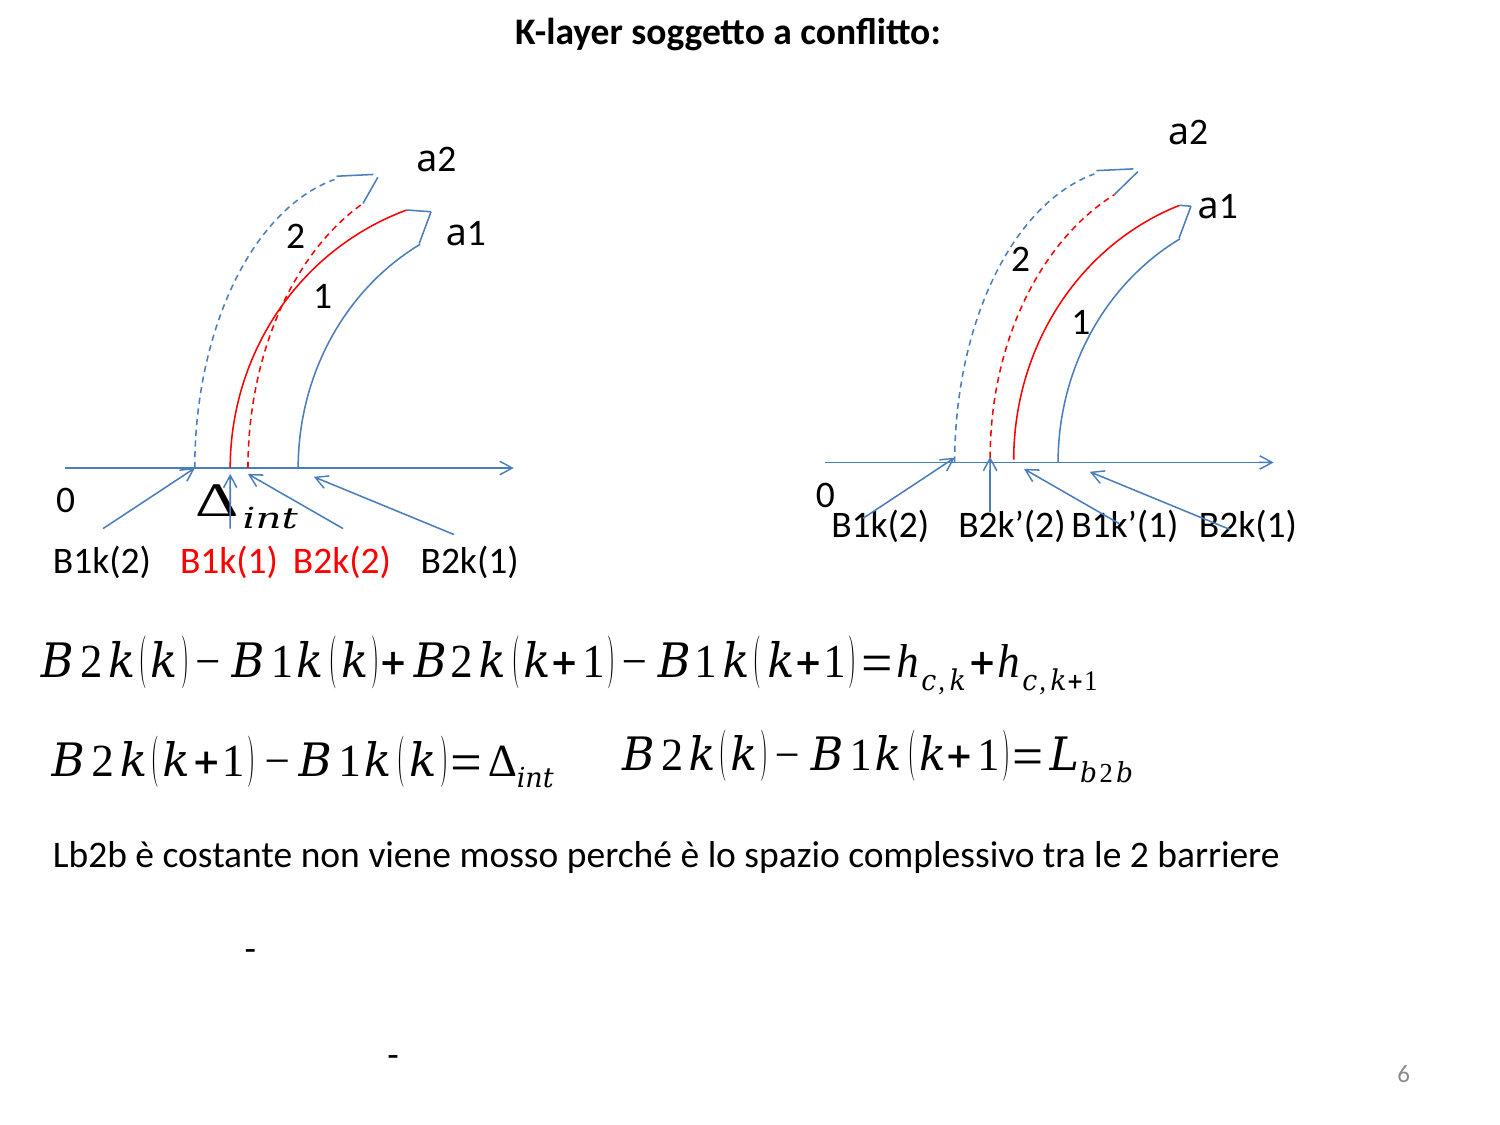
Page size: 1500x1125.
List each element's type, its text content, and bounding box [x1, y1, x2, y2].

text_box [313, 476, 455, 535]
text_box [862, 457, 955, 519]
slide_number 6 [1074, 1042, 1425, 1103]
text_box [800, 99, 1500, 758]
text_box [102, 467, 196, 529]
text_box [1023, 468, 1120, 524]
text_box a2 [401, 126, 507, 171]
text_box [1089, 471, 1231, 530]
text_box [37, 172, 774, 764]
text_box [247, 473, 344, 529]
text_box Lb2b è costante non viene mosso perché è lo spazio complessivo tra le 2 barriere [38, 822, 1459, 882]
text_box K-layer soggetto a conflitto: [35, 0, 1422, 60]
